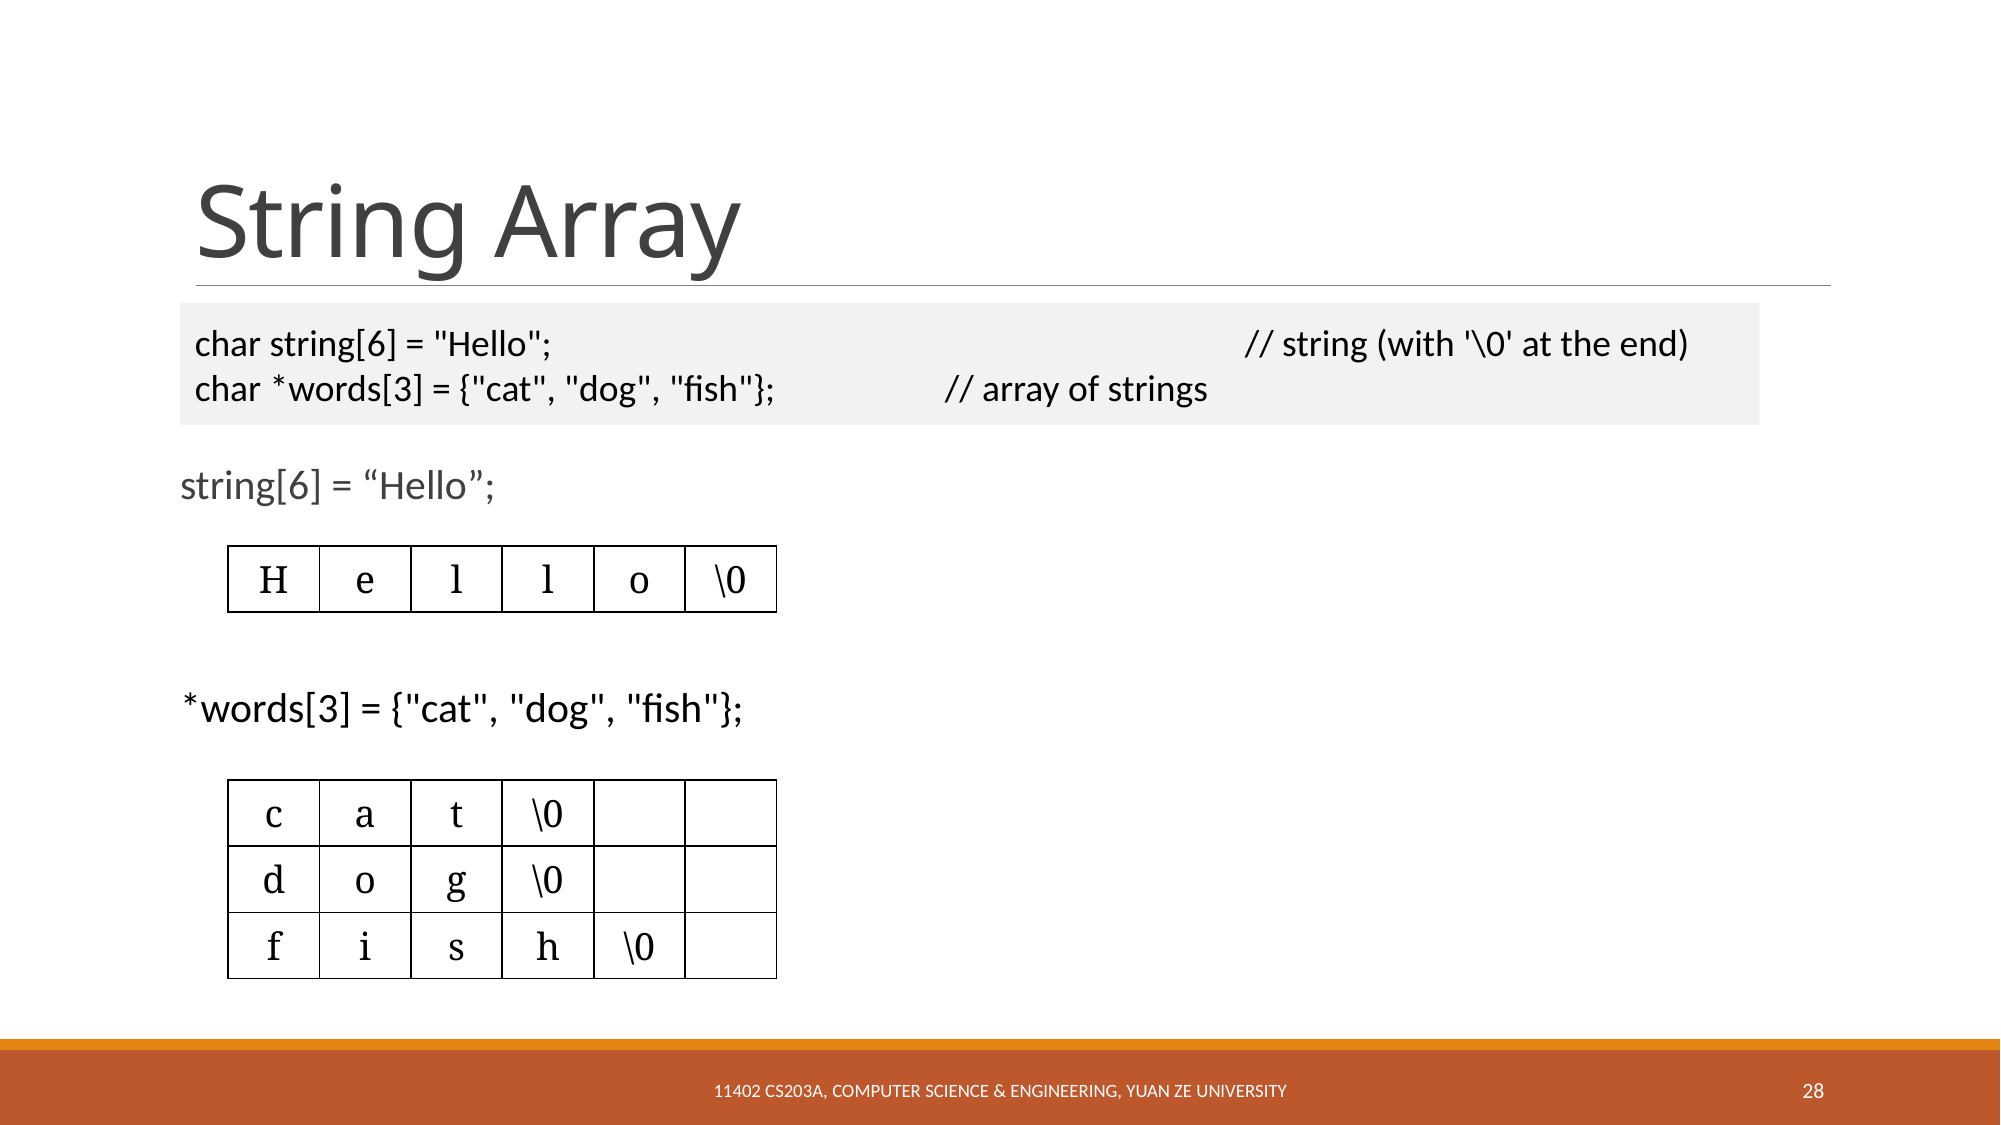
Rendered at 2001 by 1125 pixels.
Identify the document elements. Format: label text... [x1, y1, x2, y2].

table_header e [320, 547, 410, 611]
table_header o [595, 547, 684, 611]
slide_number 28 [1624, 1059, 1840, 1120]
table_cell [595, 847, 684, 912]
table_header H [229, 547, 319, 611]
table_cell \0 [503, 847, 593, 912]
table_cell f [229, 913, 319, 978]
table_header l [503, 547, 593, 611]
table_cell h [503, 913, 593, 978]
table_cell i [320, 913, 410, 978]
table_cell d [229, 847, 319, 912]
title String Array [180, 47, 1830, 285]
table_header [595, 781, 684, 845]
table_header a [320, 781, 410, 845]
table_cell [686, 847, 776, 912]
list string[6] = “Hello”; *words[3] = {"cat", "dog", "fish"}; [180, 302, 1830, 963]
table_header \0 [503, 781, 593, 845]
table_header \0 [686, 547, 776, 611]
table_header [686, 781, 776, 845]
text_box char string[6] = "Hello"; // string (with '\0' at the end) char *words[3] = {"cat", "dog", "fish"}; // array of strings [179, 301, 1761, 426]
table_header c [229, 781, 319, 845]
table_cell \0 [595, 913, 684, 978]
table_cell g [412, 847, 501, 912]
table_cell o [320, 847, 410, 912]
table_header t [412, 781, 501, 845]
table_cell [686, 913, 776, 978]
footer 11402 CS203A, Computer Science & Engineering, Yuan Ze University [604, 1059, 1396, 1120]
table_header l [412, 547, 501, 611]
table_cell s [412, 913, 501, 978]
